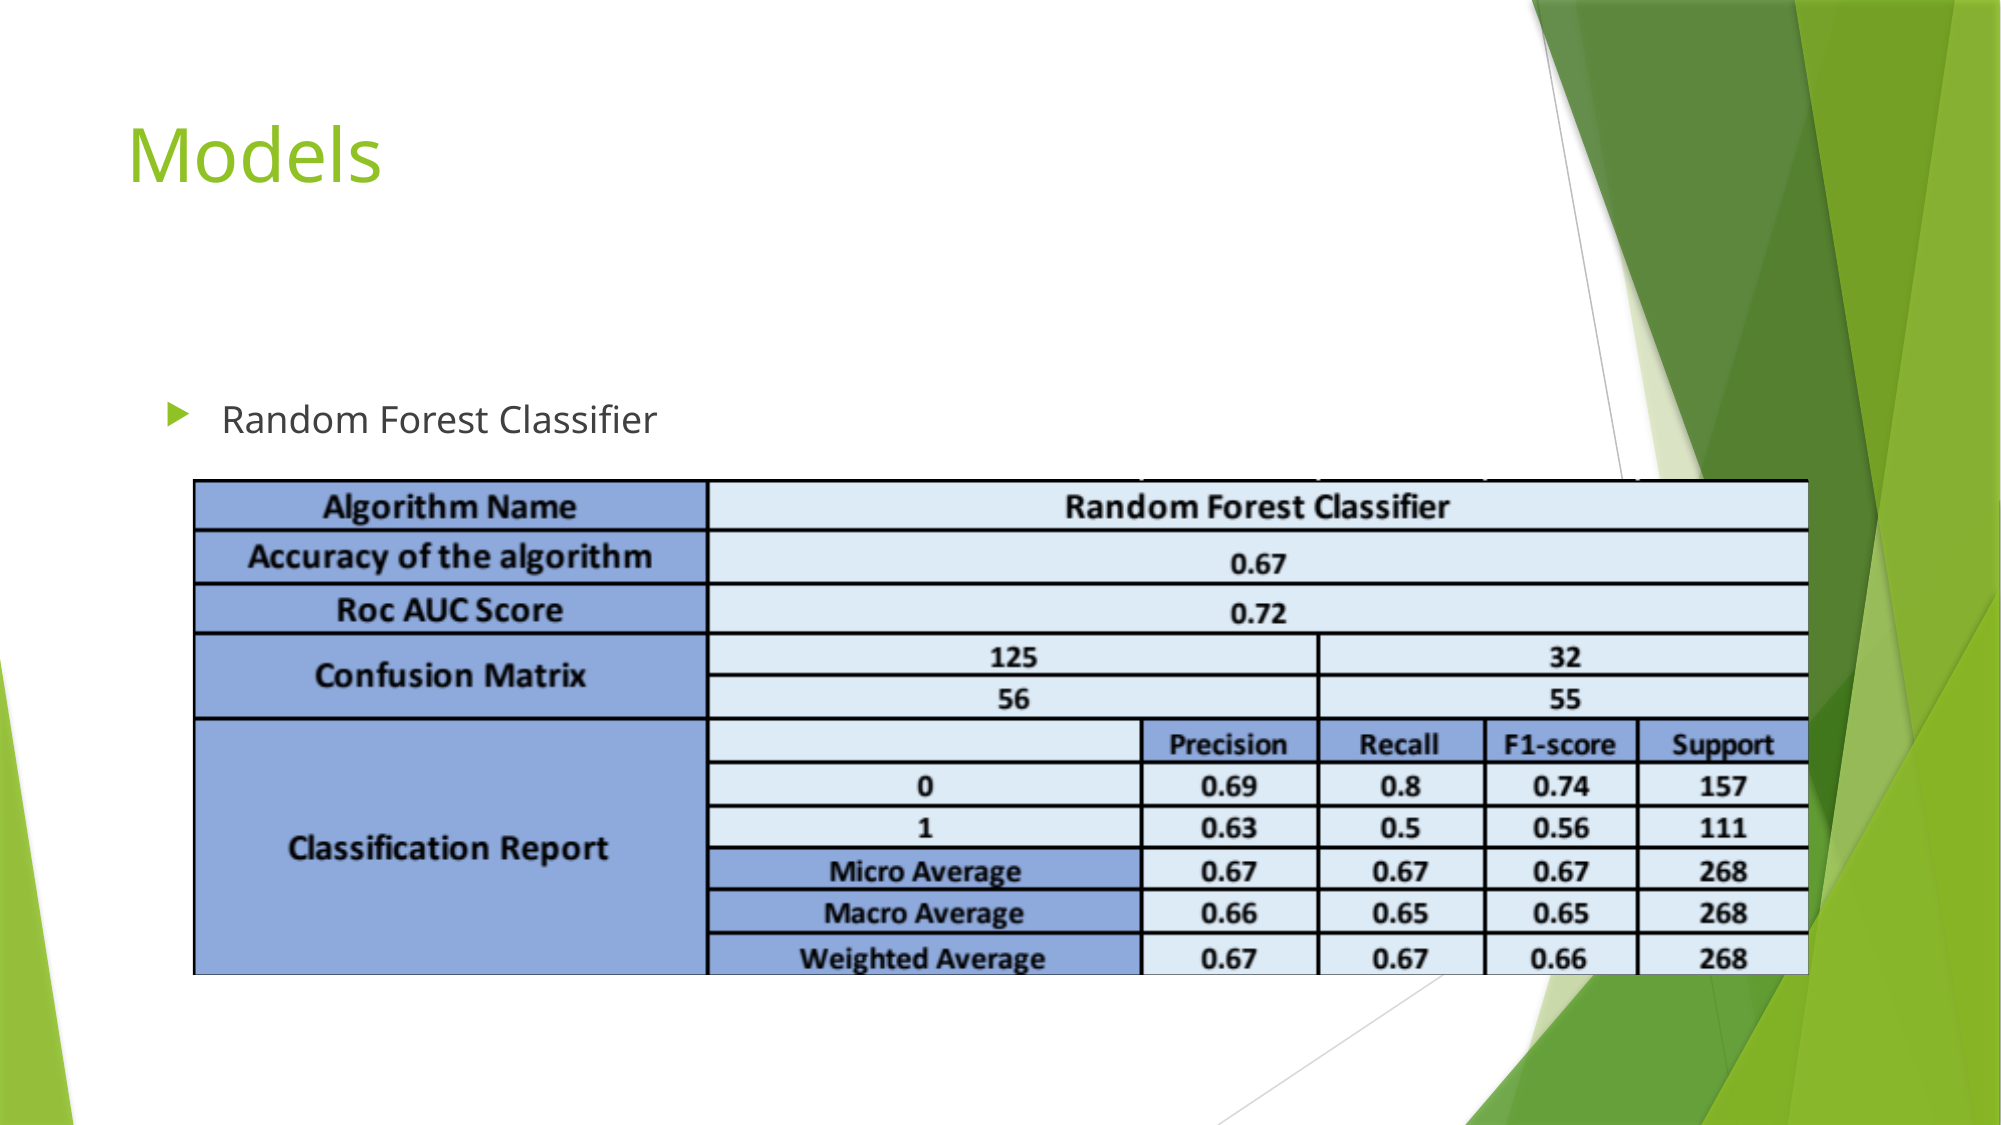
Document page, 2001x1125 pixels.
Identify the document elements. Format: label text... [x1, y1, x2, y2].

list Random Forest Classifier [149, 388, 1850, 950]
title Models [111, 99, 1522, 317]
picture [192, 479, 1810, 976]
